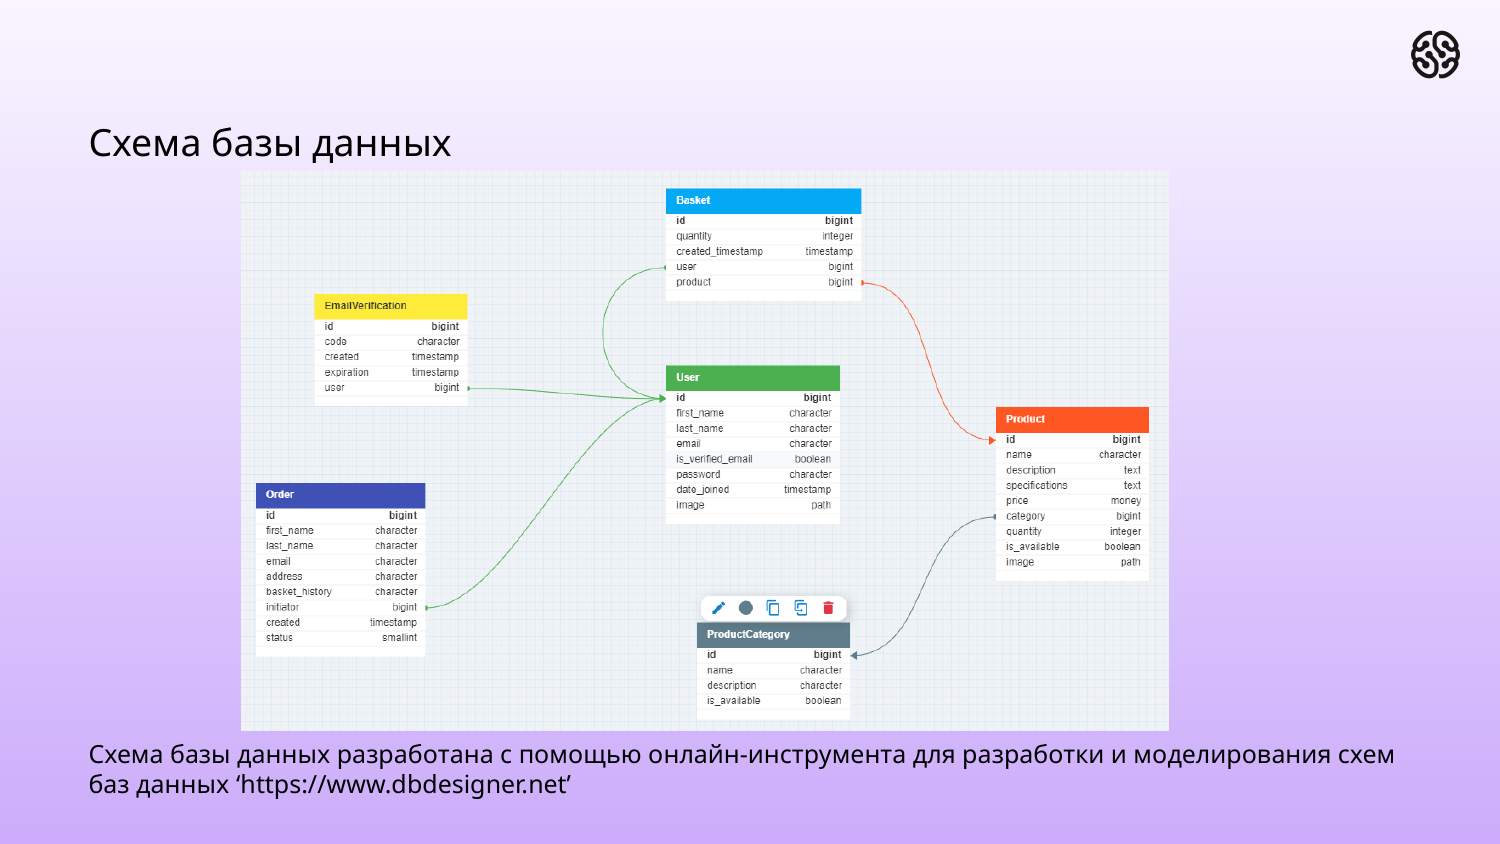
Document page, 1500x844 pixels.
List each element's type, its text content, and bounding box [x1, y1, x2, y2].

subtitle Схема базы данных разработана с помощью онлайн-инструмента для разработки и моделирования схем баз данных ‘https://www.dbdesigner.net’ [88, 738, 1412, 830]
picture [240, 171, 1169, 732]
picture [1411, 30, 1460, 79]
title Схема базы данных [88, 118, 1412, 260]
